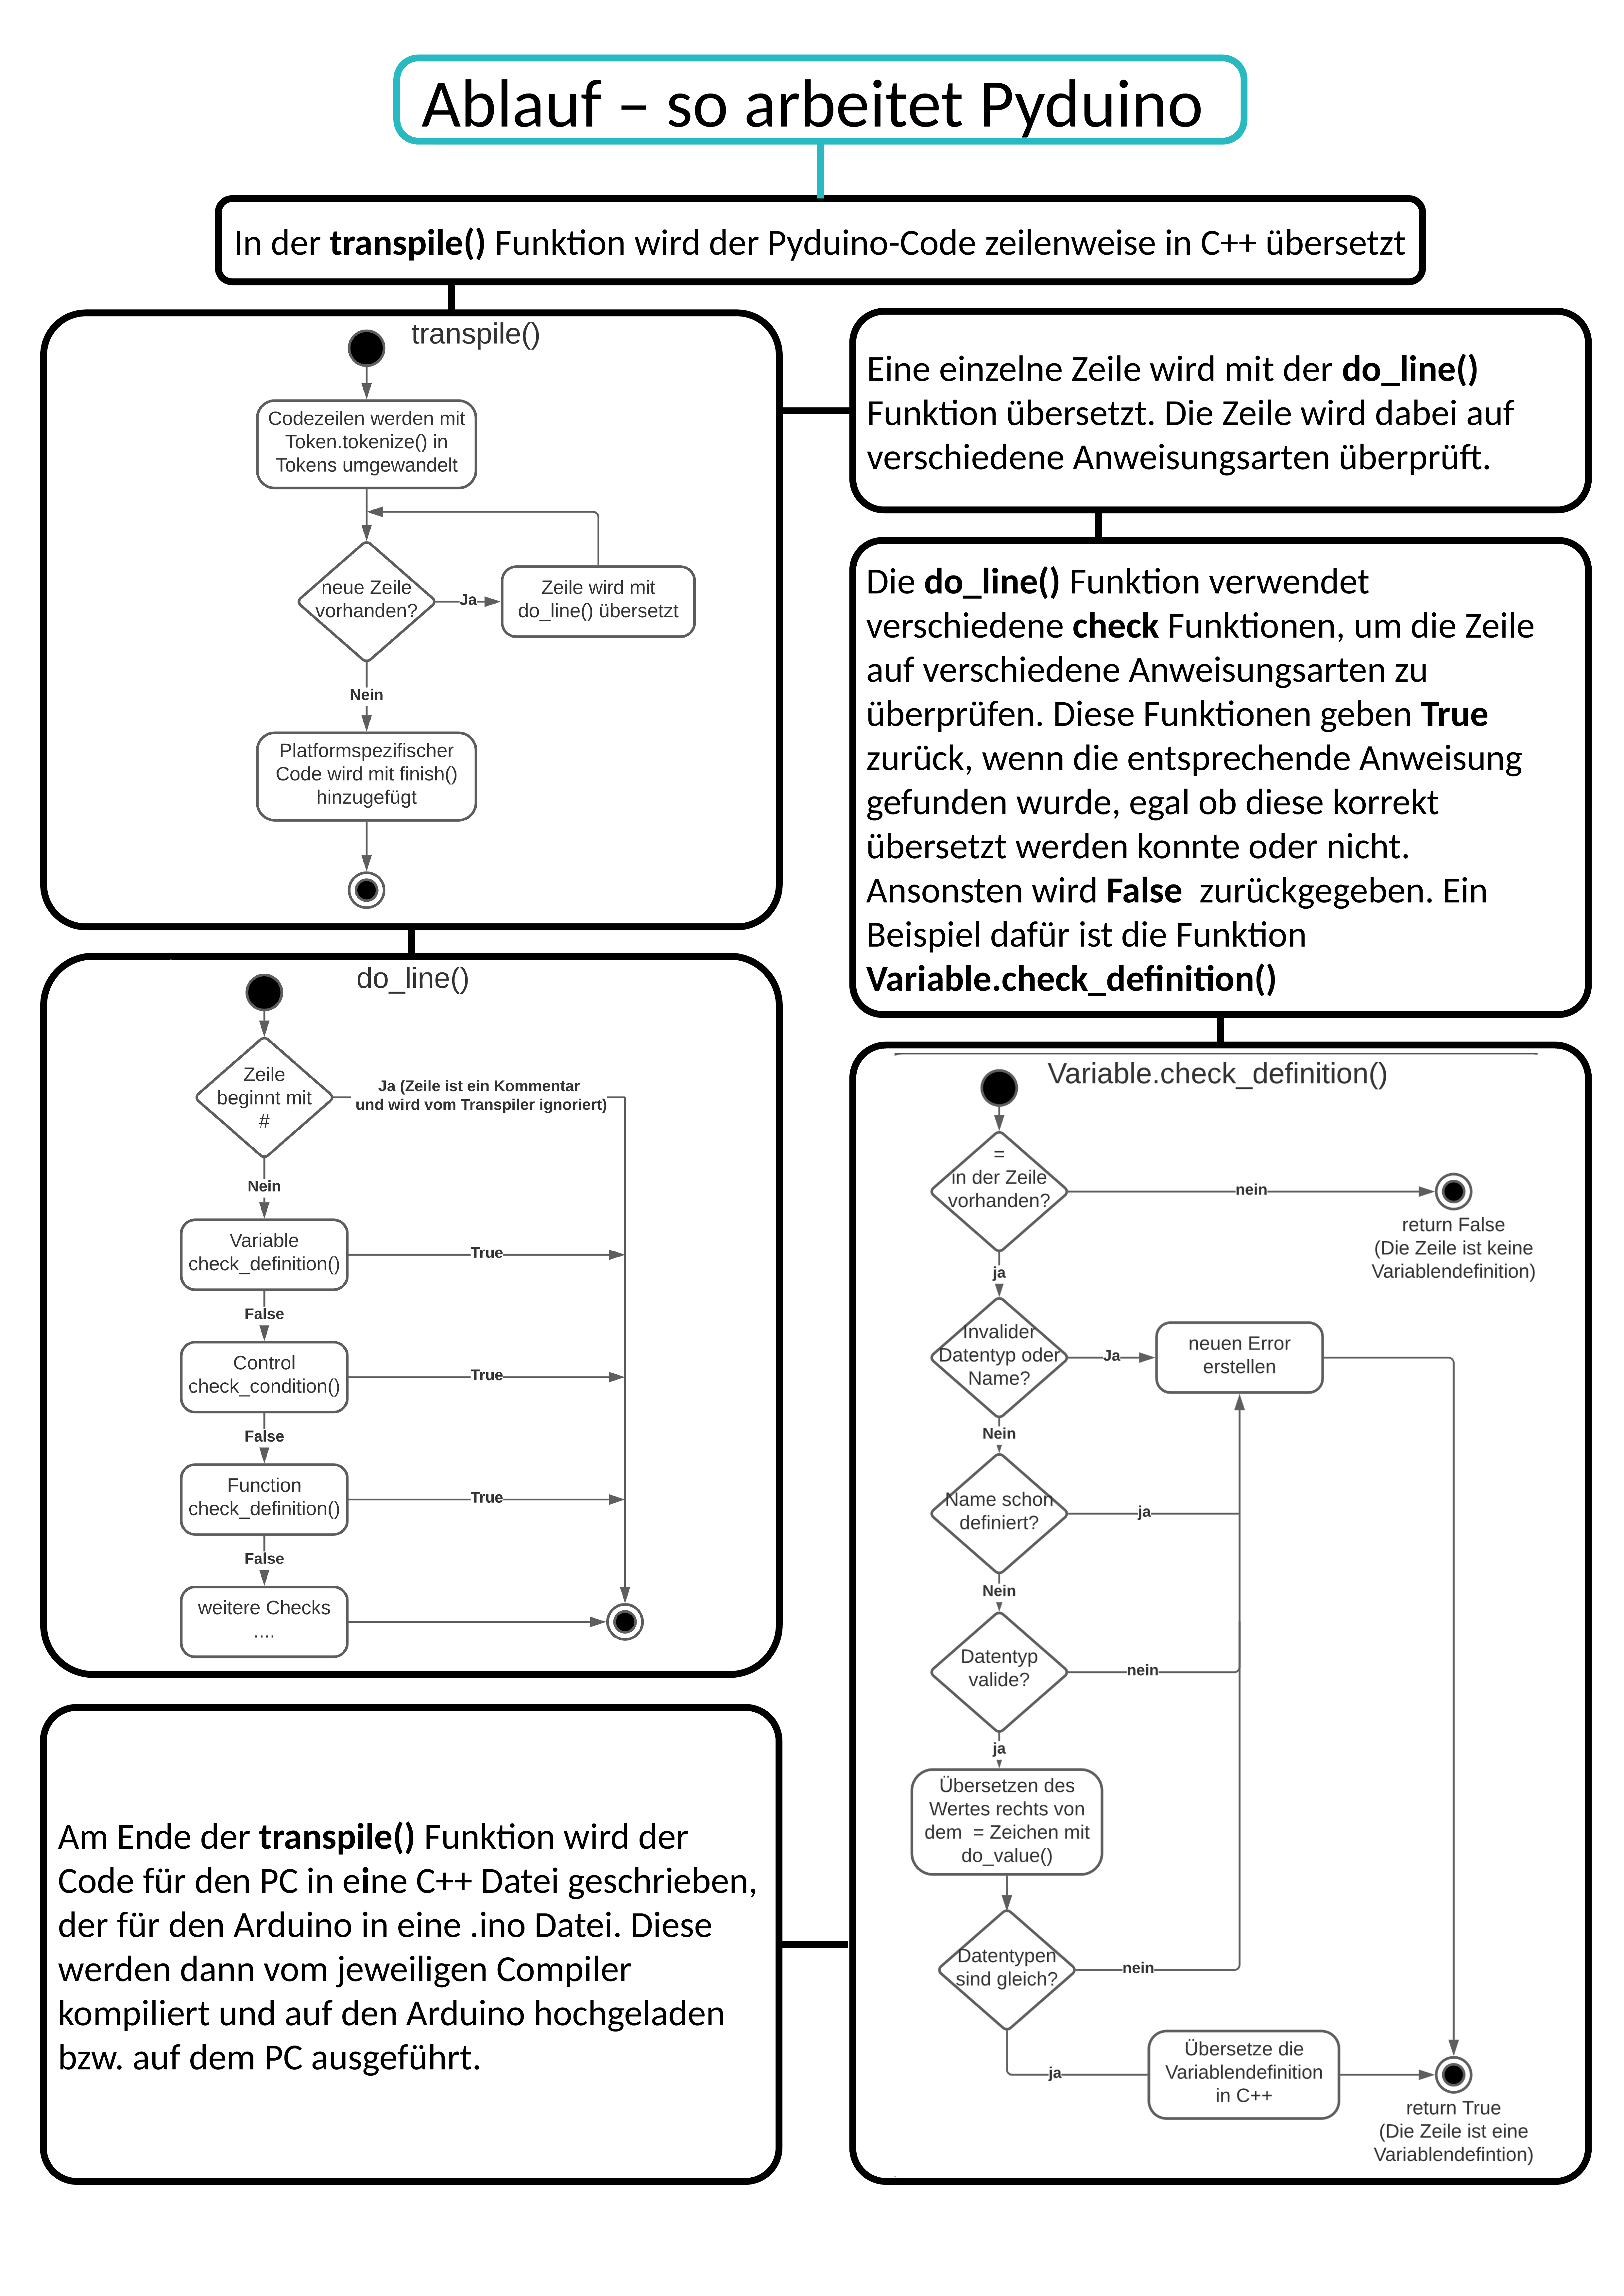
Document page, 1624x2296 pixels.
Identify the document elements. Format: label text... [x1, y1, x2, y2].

picture [894, 1053, 1538, 2177]
picture [234, 319, 708, 910]
text_box Ablauf – so arbeitet Pyduino [397, 58, 1244, 141]
text_box Die do_line() Funktion verwendet verschiedene check Funktionen, um die Zeile auf verschiedene Anweisungsarten zu überprüfen. Diese Funktionen geben True zurück, wenn die entsprechende Anweisung gefunden wurde, egal ob diese korrekt übersetzt werden konnte oder nicht. Ansonsten wird False zurückgegeben. Ein Beispiel dafür ist die Funktion Variable.check_definition() [853, 540, 1589, 1015]
text_box In der transpile() Funktion wird der Pyduino-Code zeilenweise in C++ übersetzt [218, 198, 1423, 282]
text_box Eine einzelne Zeile wird mit der do_line() Funktion übersetzt. Die Zeile wird dabei auf verschiedene Anweisungsarten überprüft. [853, 311, 1589, 510]
picture [170, 959, 653, 1672]
text_box [853, 1045, 1589, 2182]
text_box [43, 956, 779, 1675]
text_box [43, 313, 779, 927]
text_box Am Ende der transpile() Funktion wird der Code für den PC in eine C++ Datei geschrieben, der für den Arduino in eine .ino Datei. Diese werden dann vom jeweiligen Compiler kompiliert und auf den Arduino hochgeladen bzw. auf dem PC ausgeführt. [43, 1707, 779, 2182]
